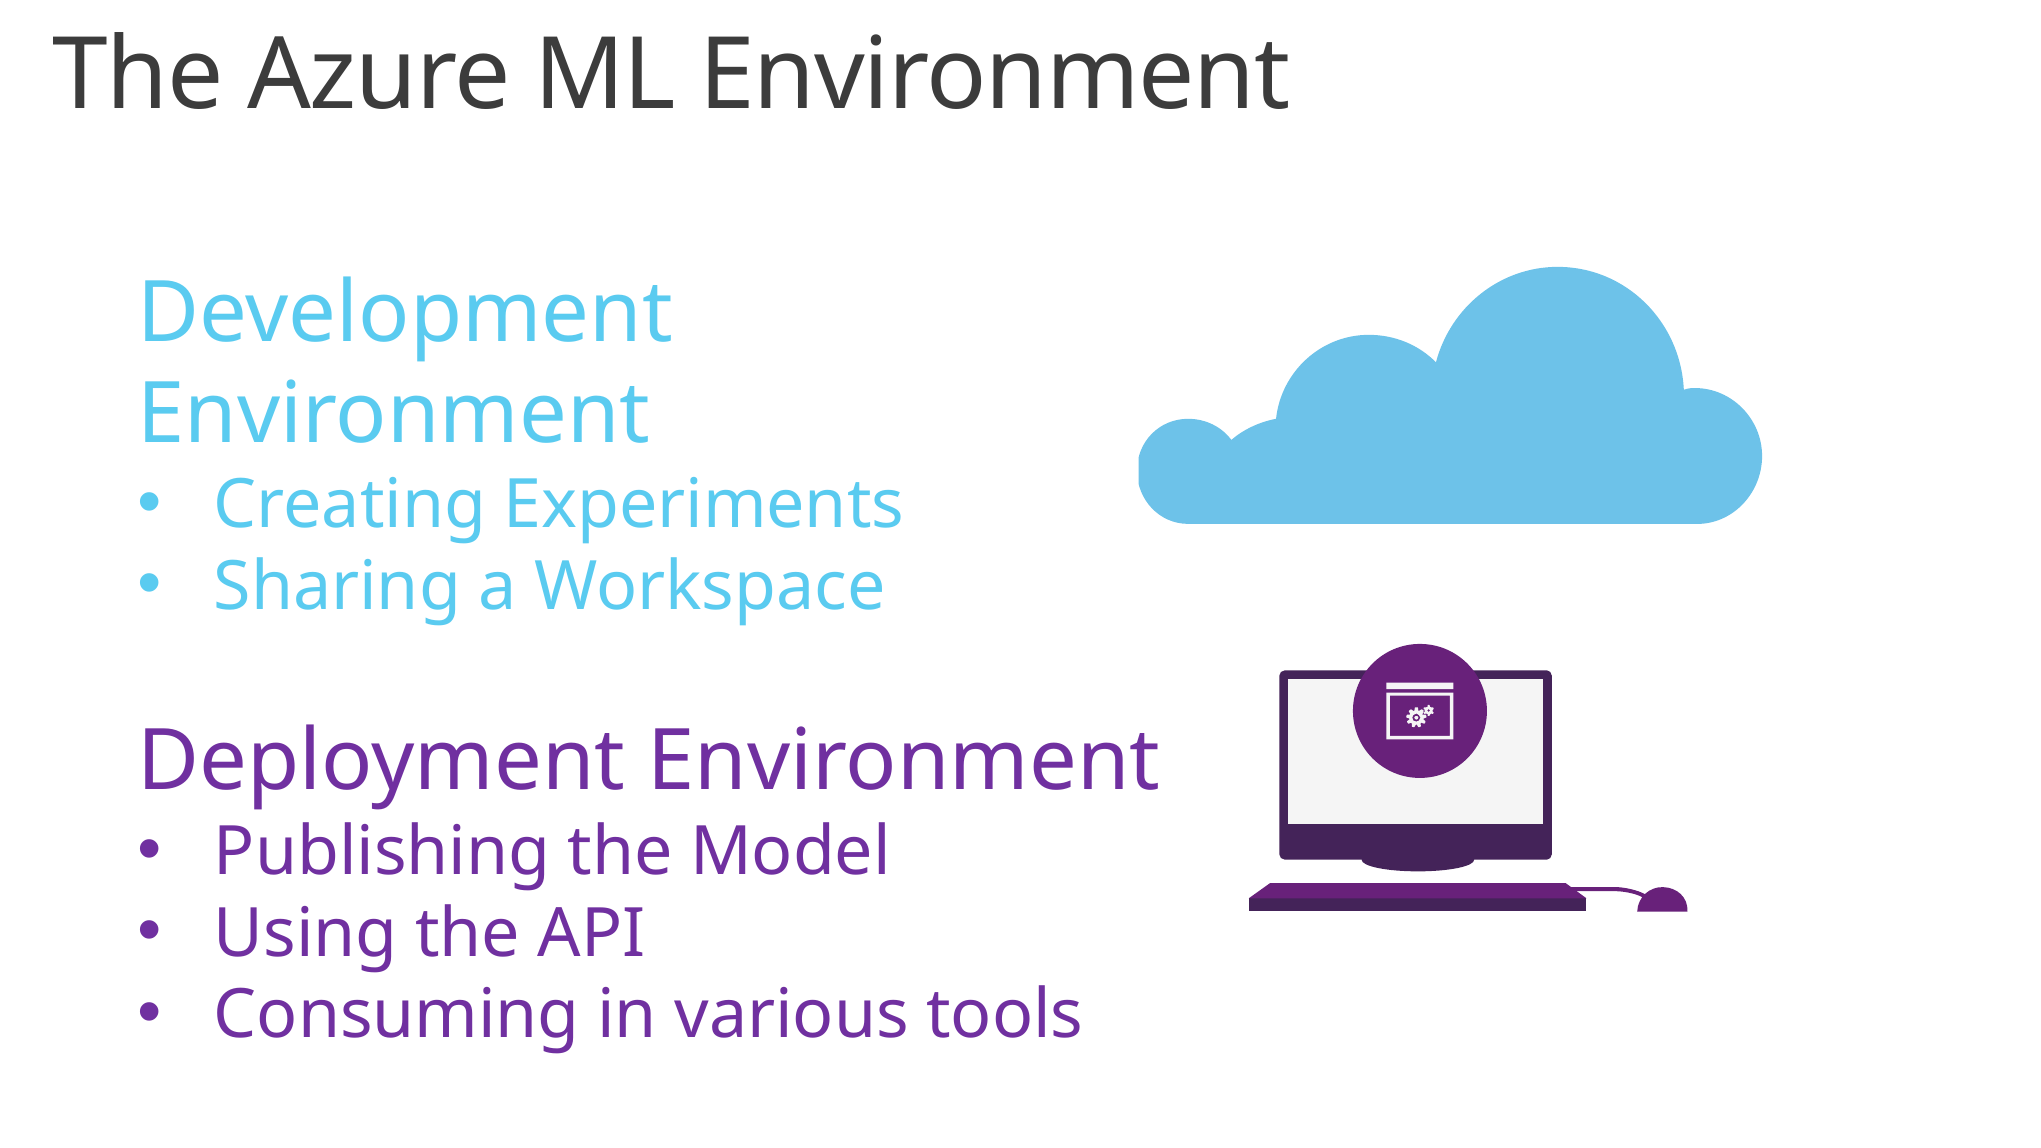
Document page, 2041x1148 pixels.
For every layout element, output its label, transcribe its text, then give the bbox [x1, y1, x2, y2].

text_box Development Environment Creating Experiments Sharing a Workspace Deployment Environment Publishing the Model Using the API Consuming in various tools [122, 248, 1212, 1059]
title The Azure ML Environment [0, 0, 2041, 137]
picture [1138, 266, 1763, 1071]
